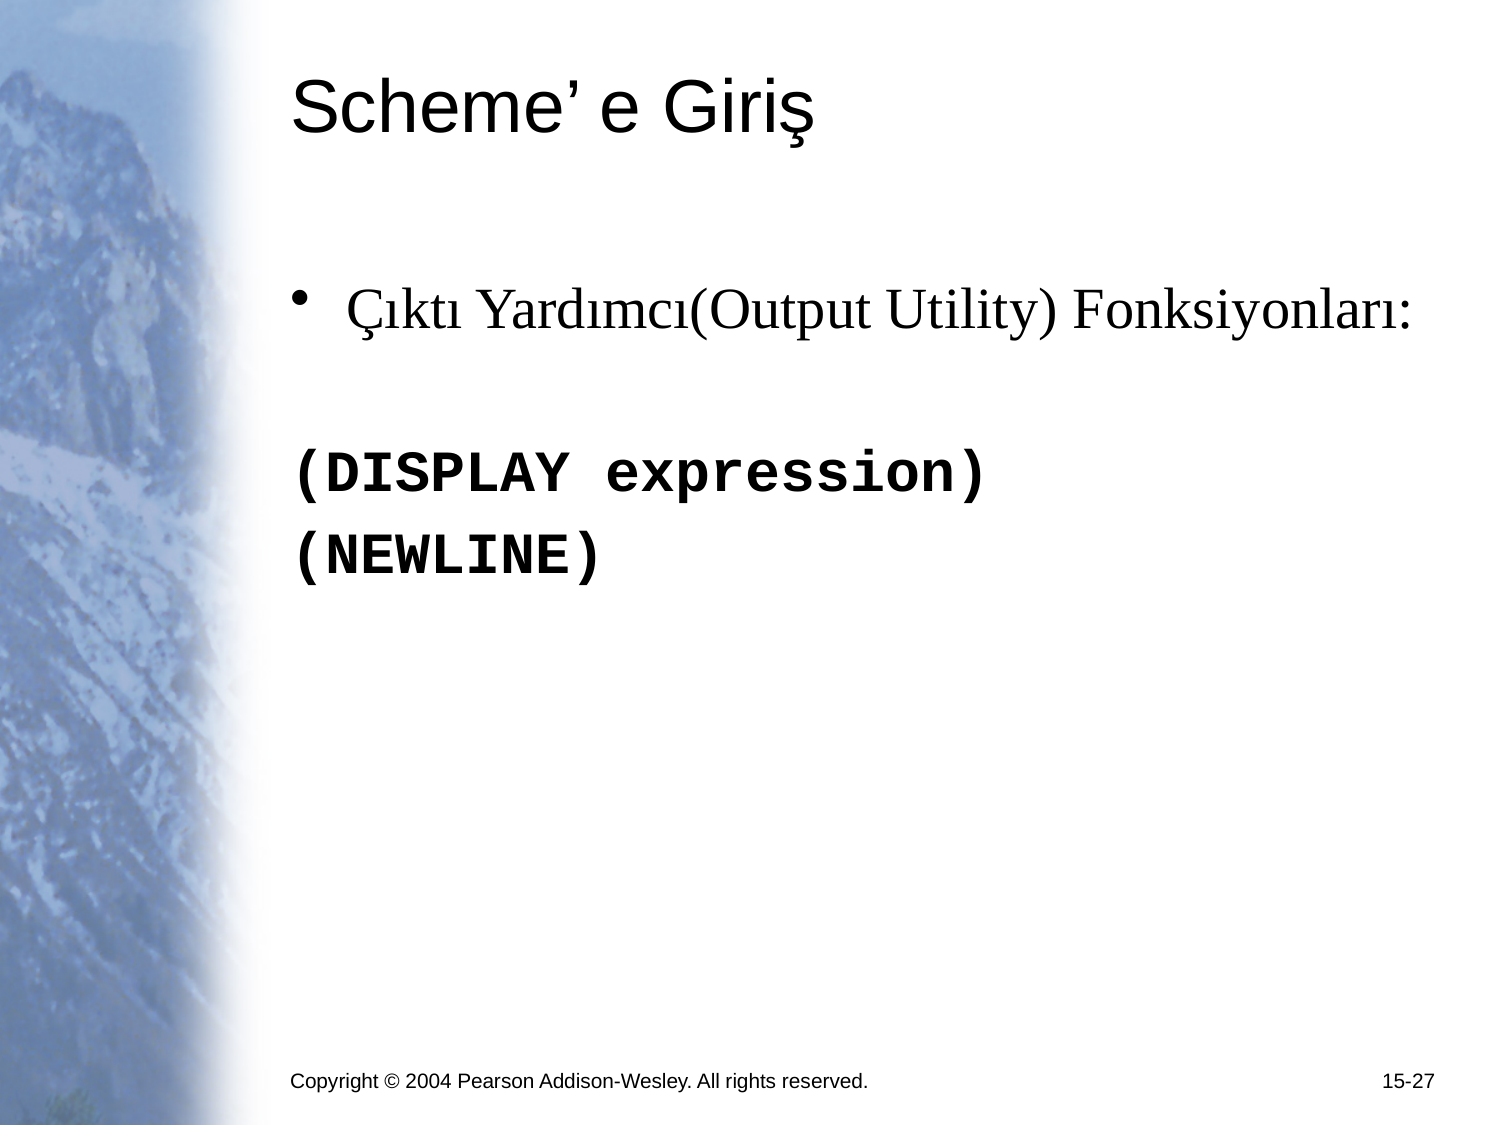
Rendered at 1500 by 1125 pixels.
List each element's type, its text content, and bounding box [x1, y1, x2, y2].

slide_number 15-27 [1137, 1025, 1450, 1100]
list Çıktı Yardımcı(Output Utility) Fonksiyonları: (DISPLAY expression) (NEWLINE) [275, 262, 1450, 1013]
picture [0, 0, 1500, 1125]
footer Copyright © 2004 Pearson Addison-Wesley. All rights reserved. [275, 1025, 963, 1100]
title Scheme’ e Giriş [275, 50, 1450, 238]
